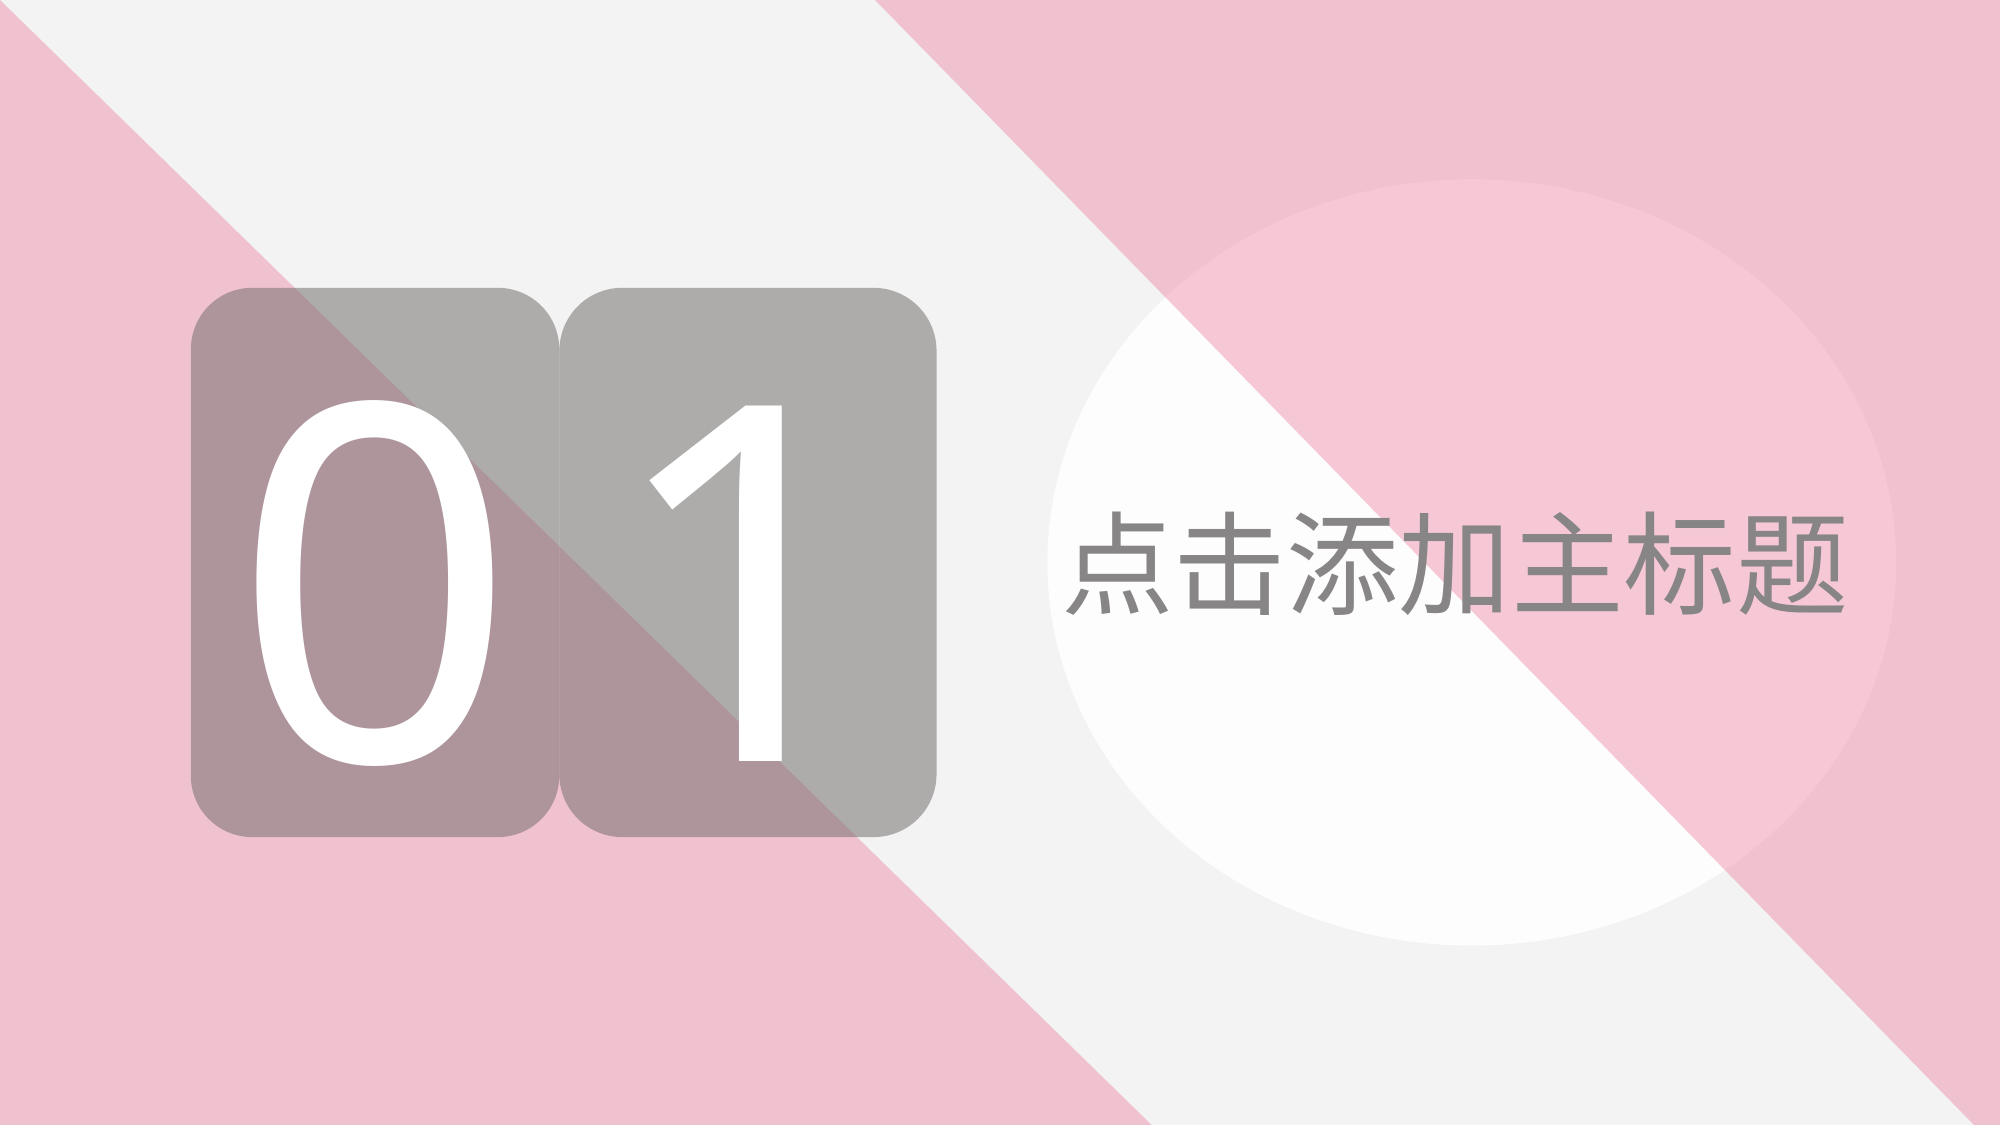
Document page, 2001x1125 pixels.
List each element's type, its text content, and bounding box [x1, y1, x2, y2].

text_box [0, 0, 1154, 1125]
text_box [1054, 637, 1724, 947]
text_box [873, 0, 2000, 1125]
text_box [1054, 298, 1347, 486]
text_box 点击添加主标题 [1046, 486, 1897, 637]
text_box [190, 287, 937, 838]
